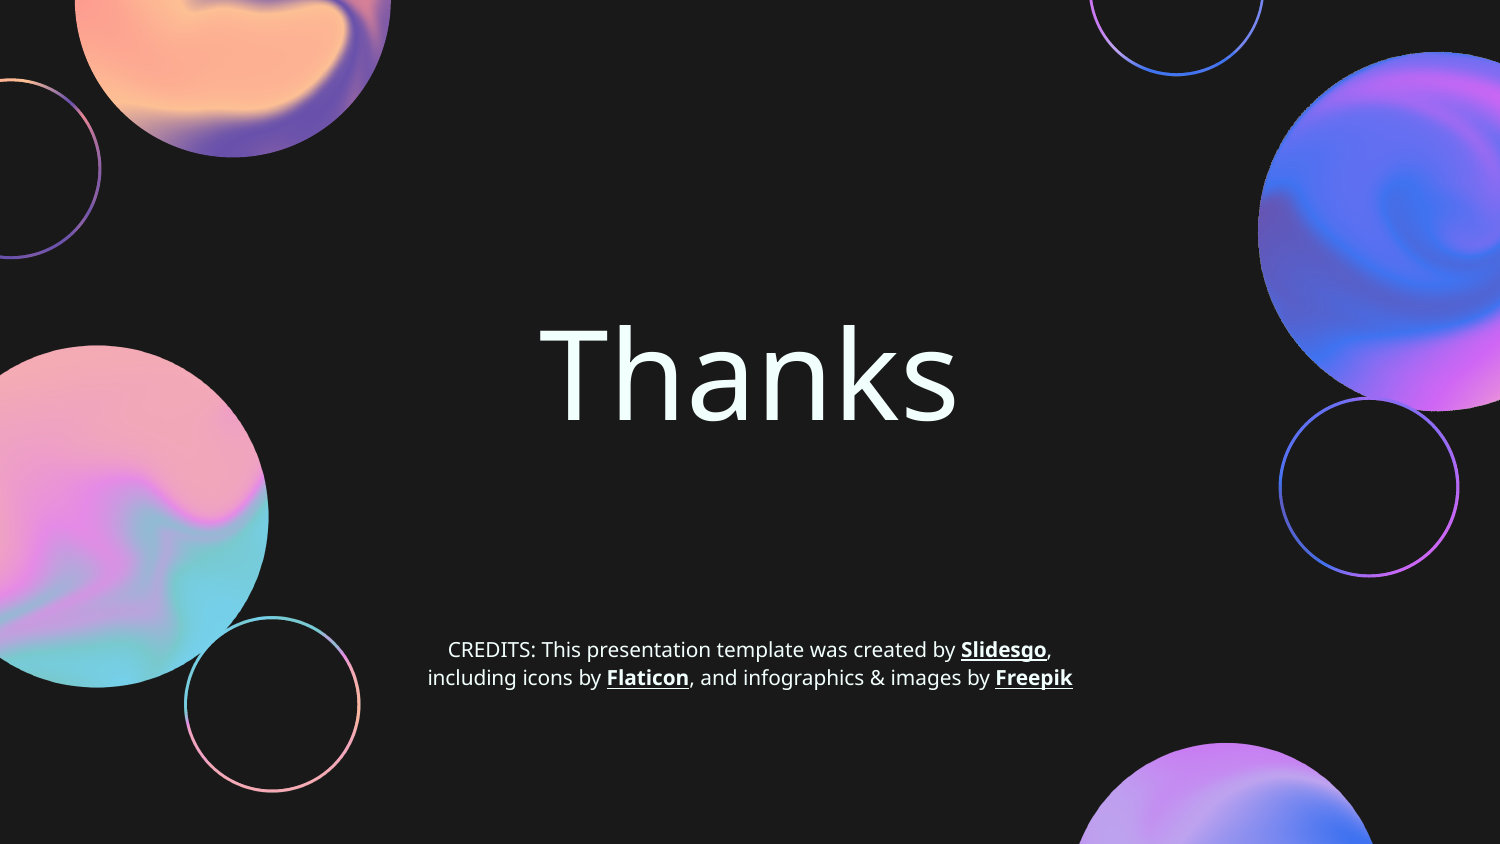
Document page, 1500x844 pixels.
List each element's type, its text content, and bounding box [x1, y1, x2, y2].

title Thanks [390, 287, 1110, 461]
picture [1064, 738, 1388, 844]
picture [0, 78, 102, 260]
picture [0, 340, 274, 693]
picture [182, 614, 363, 795]
picture [74, 0, 391, 158]
picture [1086, 0, 1500, 578]
